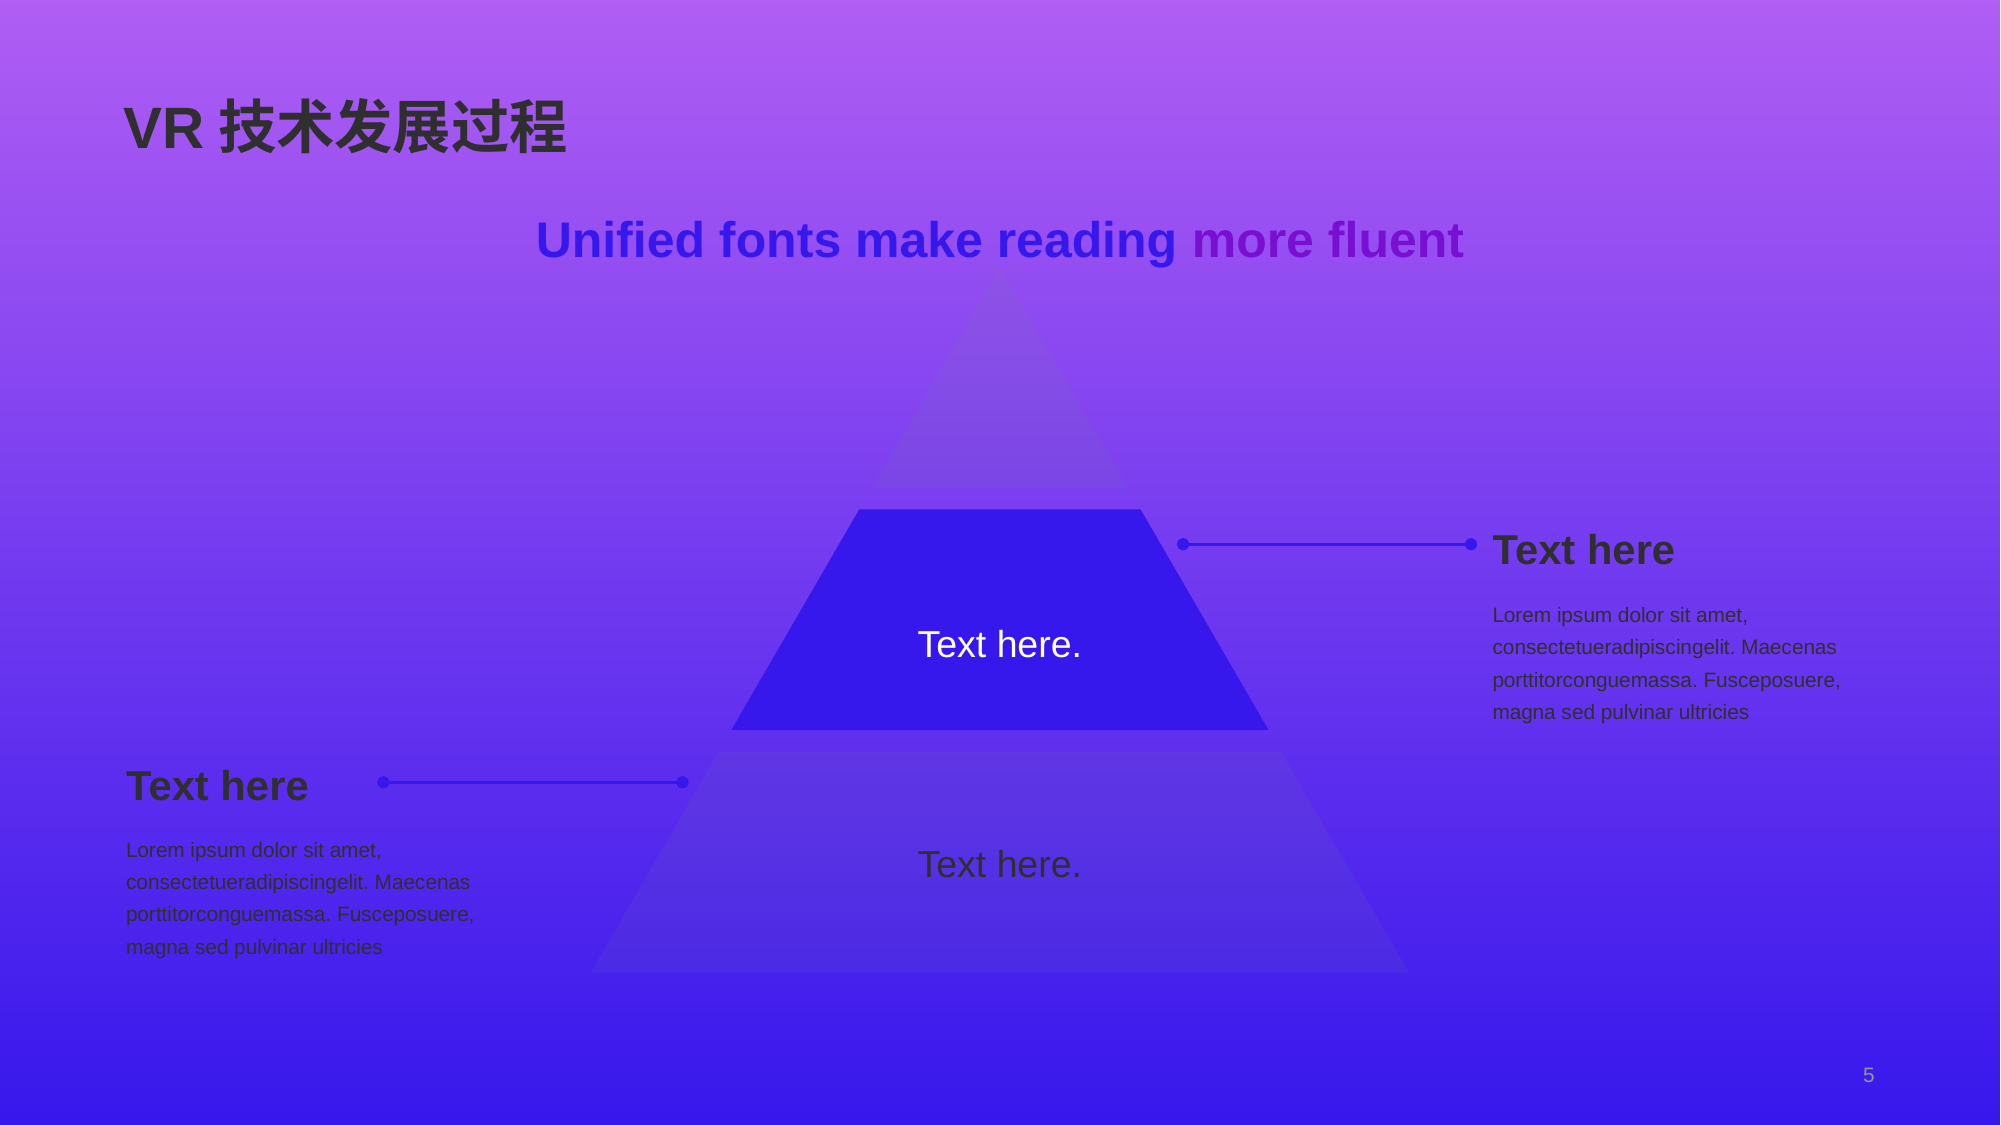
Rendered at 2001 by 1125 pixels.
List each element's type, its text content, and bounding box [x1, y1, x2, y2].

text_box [108, 199, 1891, 975]
slide_number 5 [1452, 1056, 1890, 1092]
title VR技术发展过程 [108, 0, 1890, 169]
